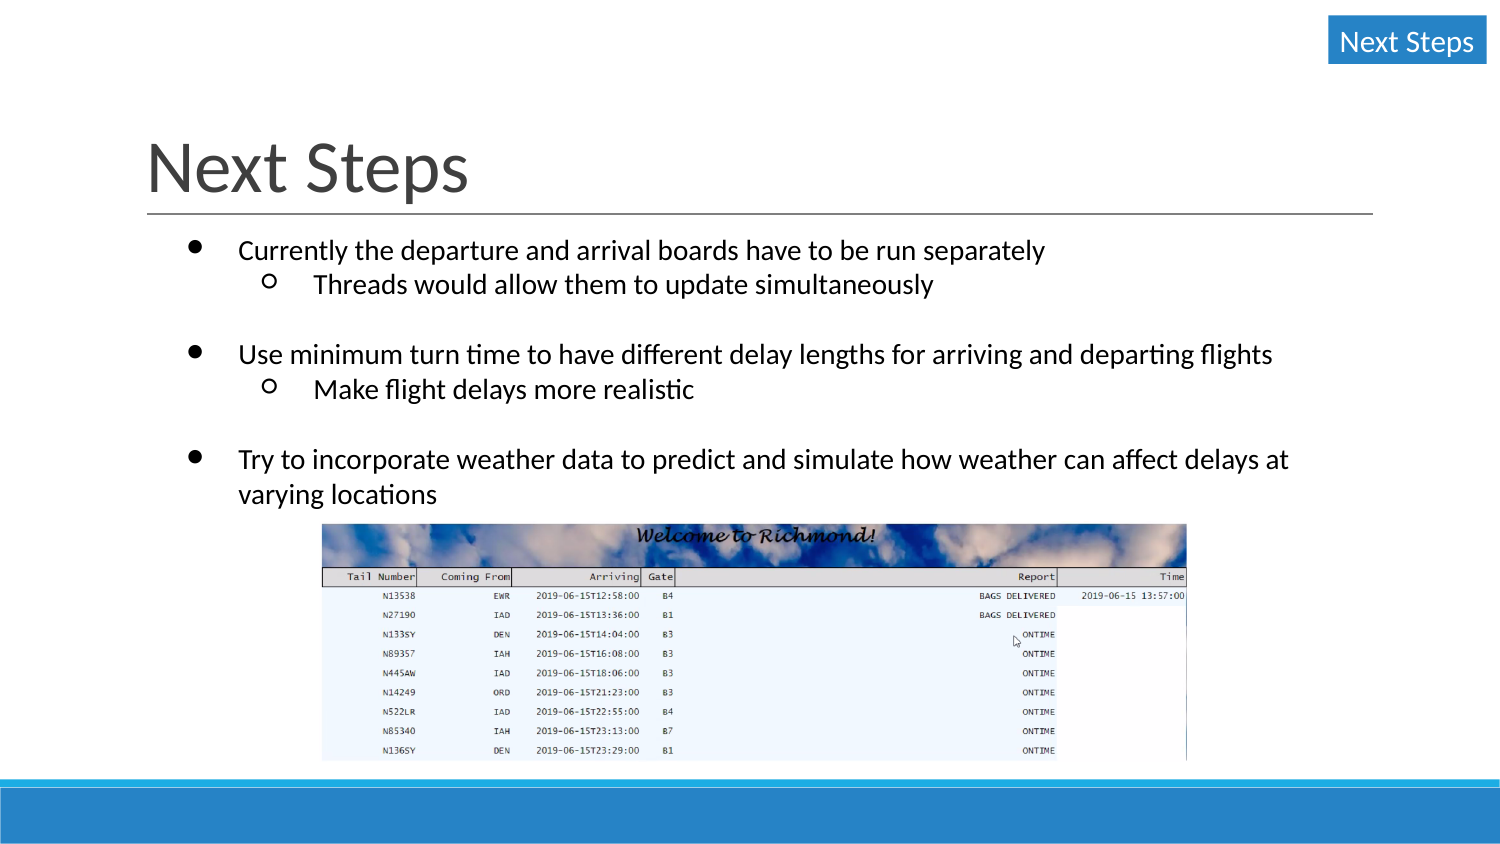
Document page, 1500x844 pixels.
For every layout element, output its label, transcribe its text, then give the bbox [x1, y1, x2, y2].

text_box Currently the departure and arrival boards have to be run separately Threads would allow them to update simultaneously Use minimum turn time to have different delay lengths for arriving and departing flights Make flight delays more realistic Try to incorporate weather data to predict and simulate how weather can affect delays at varying locations [148, 215, 1352, 526]
text_box Next Steps [1328, 15, 1487, 64]
title Next Steps [135, 35, 1373, 214]
picture [319, 521, 1189, 763]
